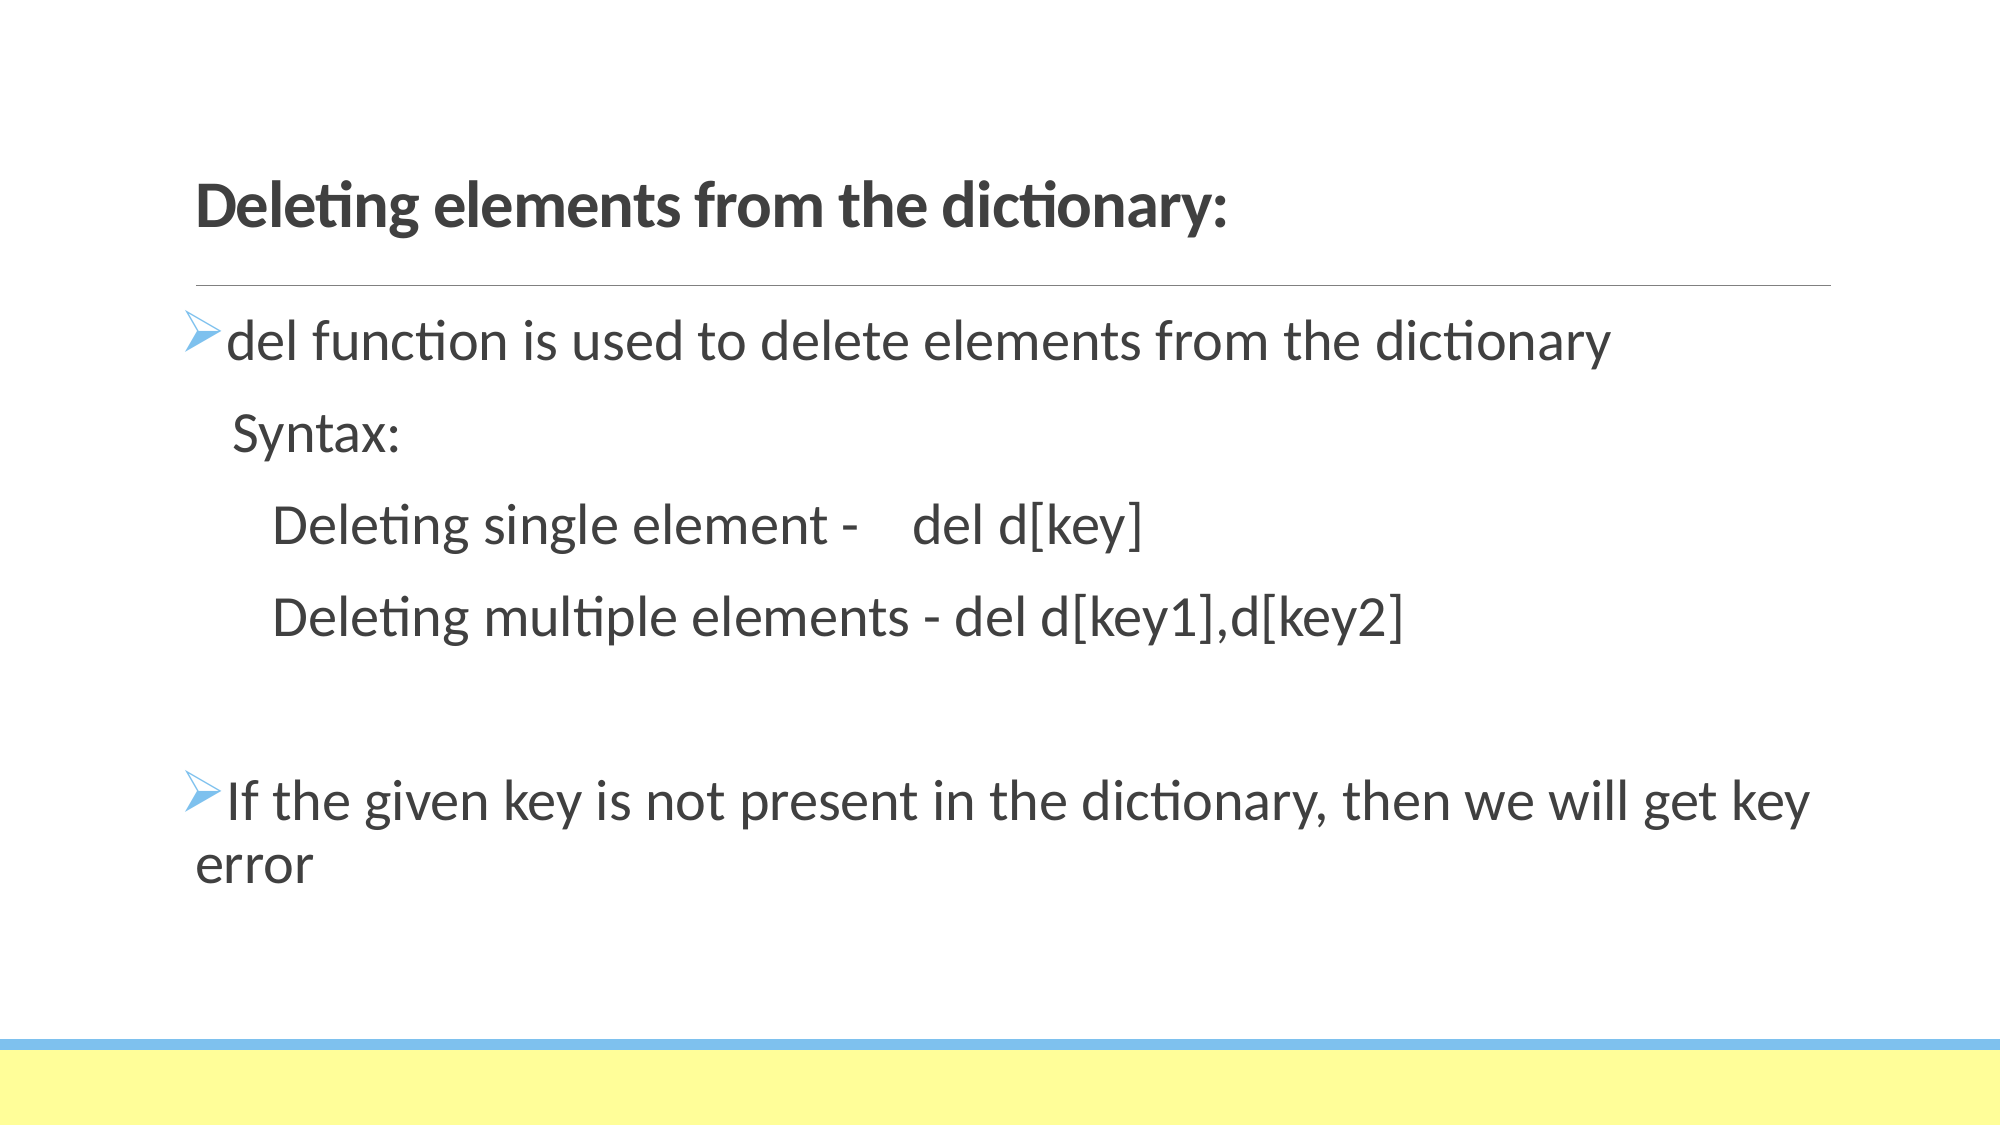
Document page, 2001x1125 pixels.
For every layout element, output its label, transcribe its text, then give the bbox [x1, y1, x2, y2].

list del function is used to delete elements from the dictionary Syntax: Deleting single element - del d[key] Deleting multiple elements - del d[key1],d[key2] If the given key is not present in the dictionary, then we will get key error [180, 302, 1830, 963]
title Deleting elements from the dictionary: [180, 90, 1830, 302]
